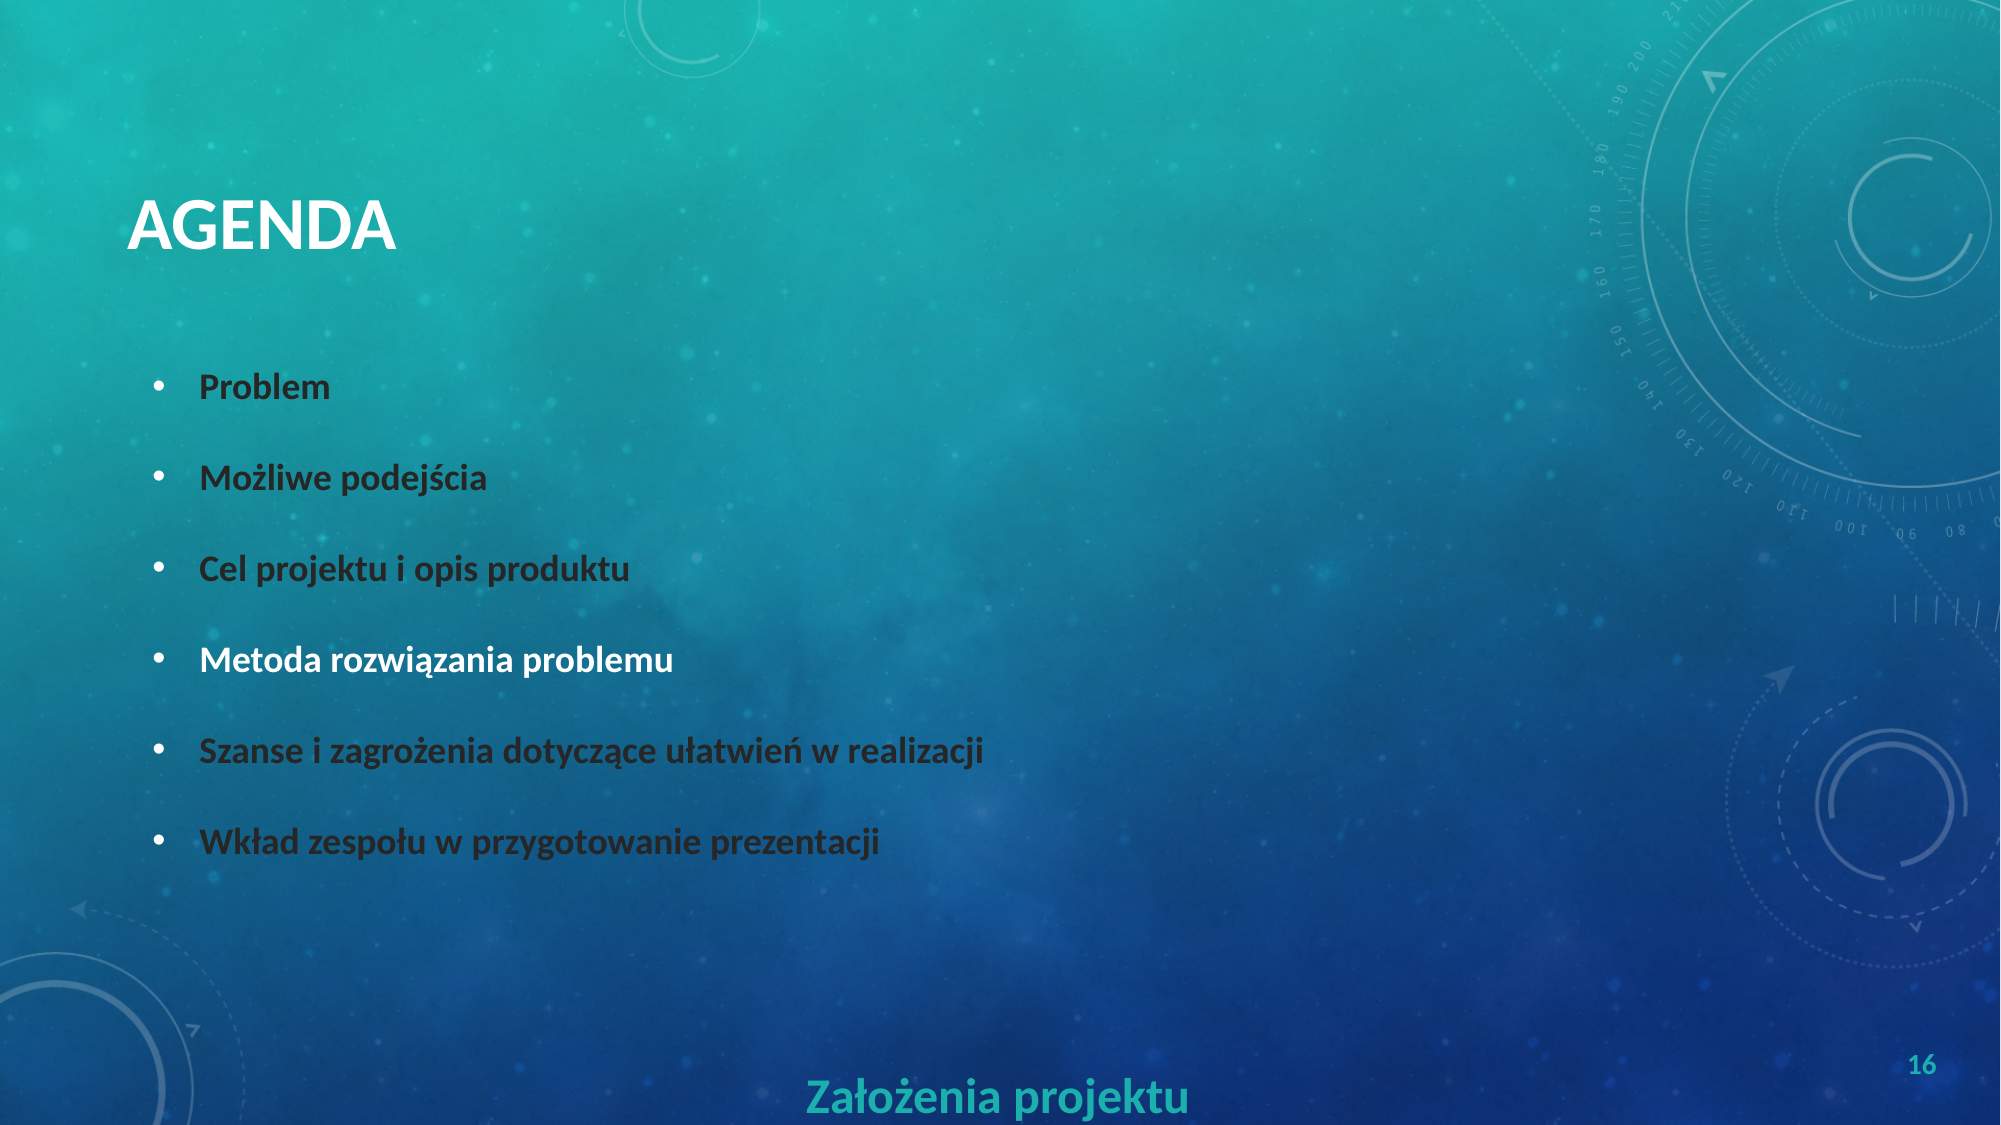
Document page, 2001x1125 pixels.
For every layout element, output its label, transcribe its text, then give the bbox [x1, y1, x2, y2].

title Agenda [112, 99, 1775, 339]
slide_number 16 [1861, 1032, 1952, 1094]
footer Założenia projektu [791, 1062, 1209, 1125]
list Problem Możliwe podejścia Cel projektu i opis produktu Metoda rozwiązania problemu Szanse i zagrożenia dotyczące ułatwień w realizacji Wkład zespołu w przygotowanie prezentacji [137, 299, 1167, 925]
picture [0, 0, 2001, 1125]
